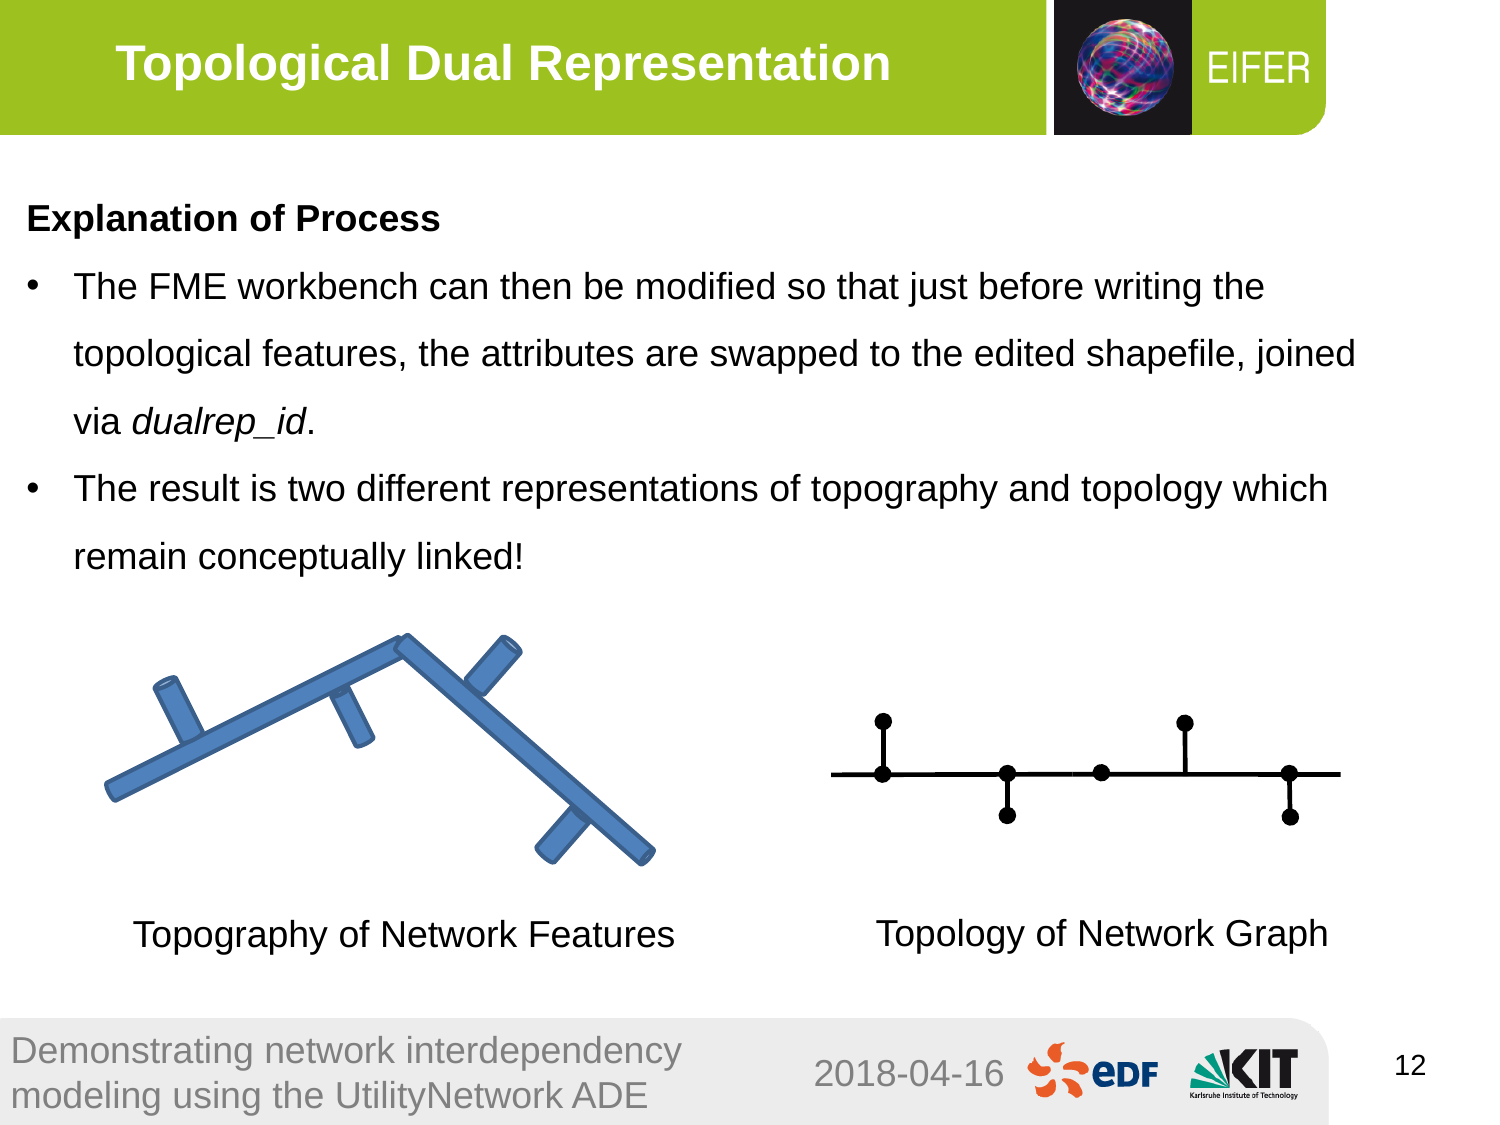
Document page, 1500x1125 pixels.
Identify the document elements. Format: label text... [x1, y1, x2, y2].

picture [1054, 0, 1329, 136]
slide_number 12 [1379, 1033, 1499, 1094]
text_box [91, 634, 1348, 964]
text_box Demonstrating network interdependency modeling using the UtilityNetwork ADE [0, 1018, 715, 1124]
text_box Explanation of Process The FME workbench can then be modified so that just before writing the topological features, the attributes are swapped to the edited shapefile, joined via dualrep_id. The result is two different representations of topography and topology which remain conceptually linked! [11, 164, 1418, 585]
text_box 2018-04-16 [798, 1041, 1020, 1102]
picture [0, 1008, 1330, 1125]
list Topological Dual Representation [100, 5, 1032, 134]
